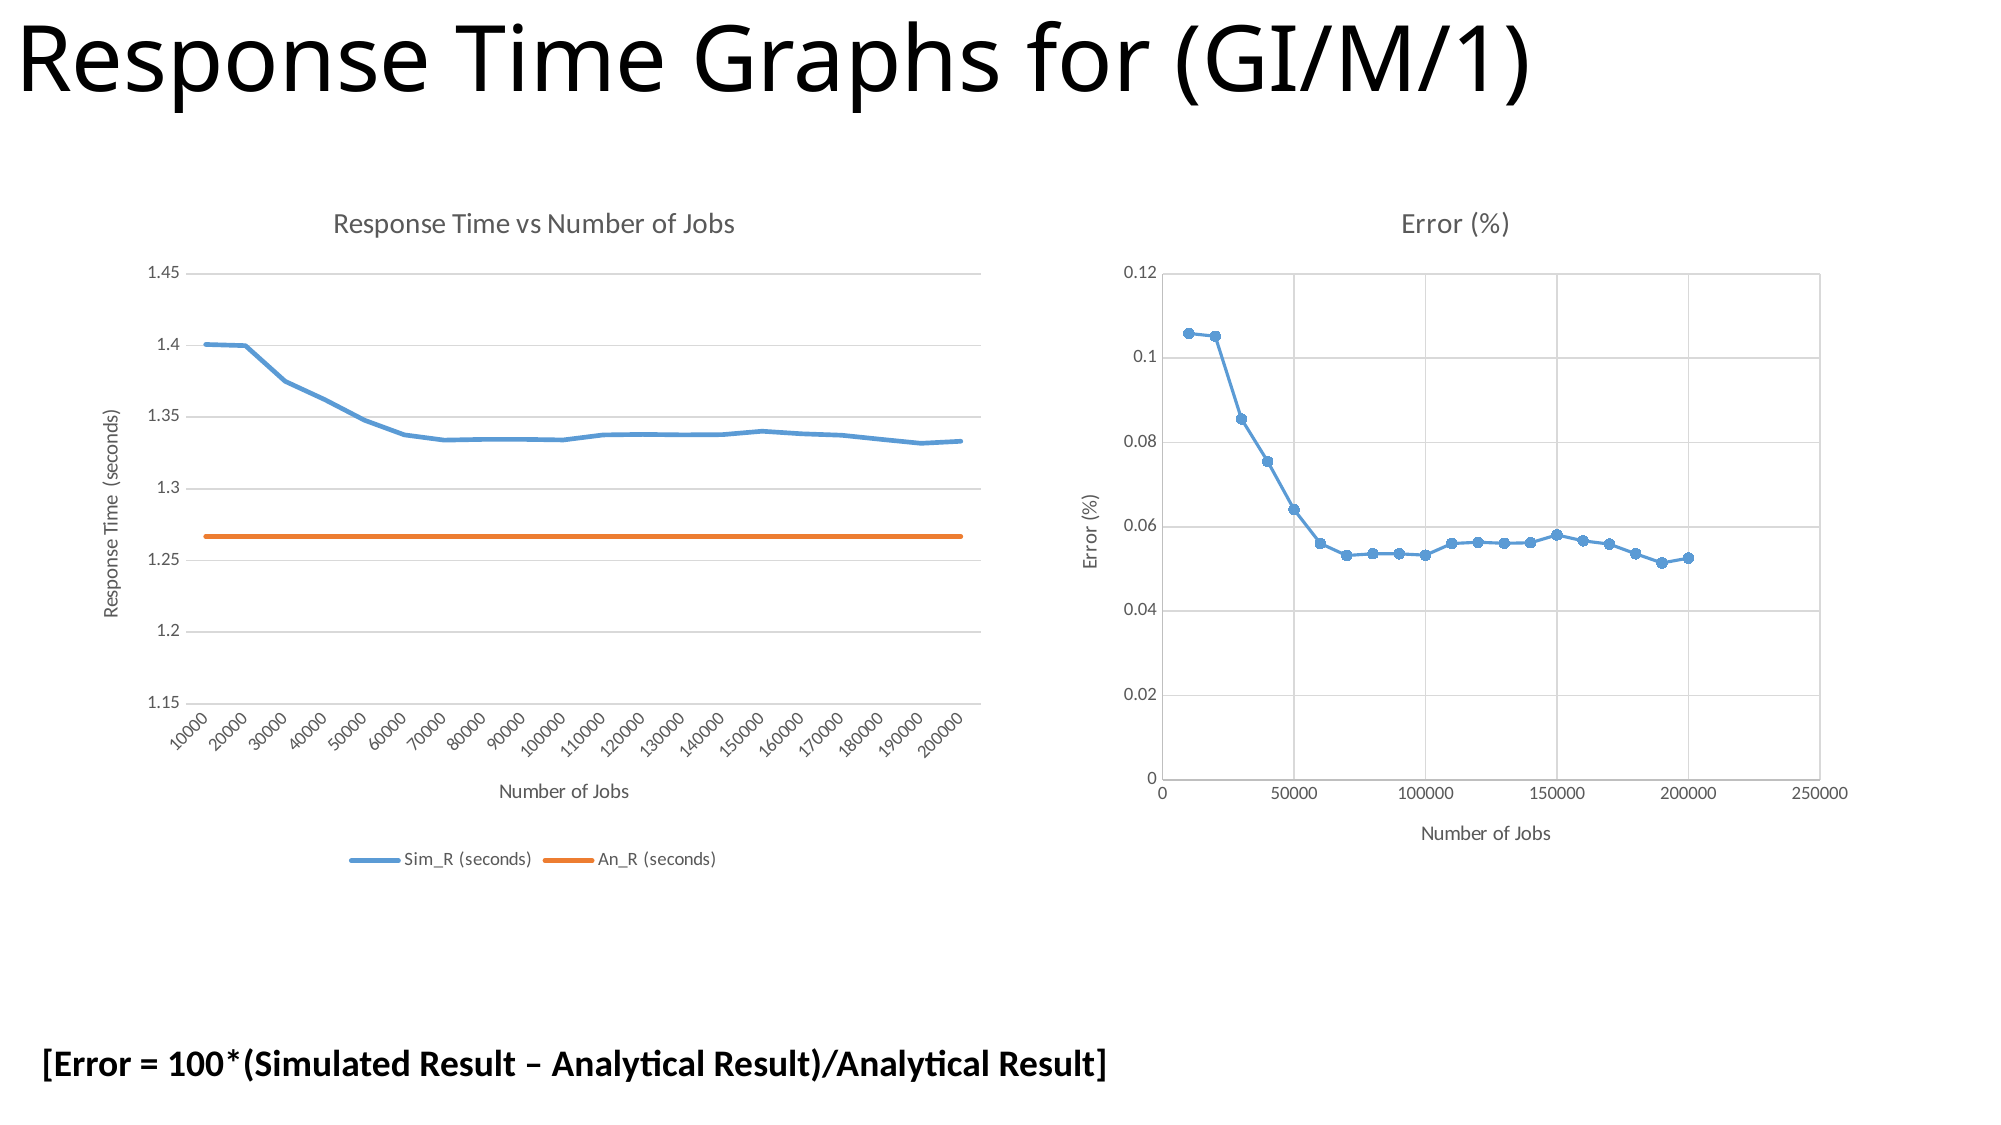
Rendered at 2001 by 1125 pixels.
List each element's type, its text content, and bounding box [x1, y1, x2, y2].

title Response Time Graphs for (GI/M/1) [0, 0, 1725, 125]
chart [1048, 181, 1865, 877]
text_box [Error = 100*(Simulated Result – Analytical Result)/Analytical Result] [26, 1031, 1439, 1092]
chart [68, 181, 1000, 877]
